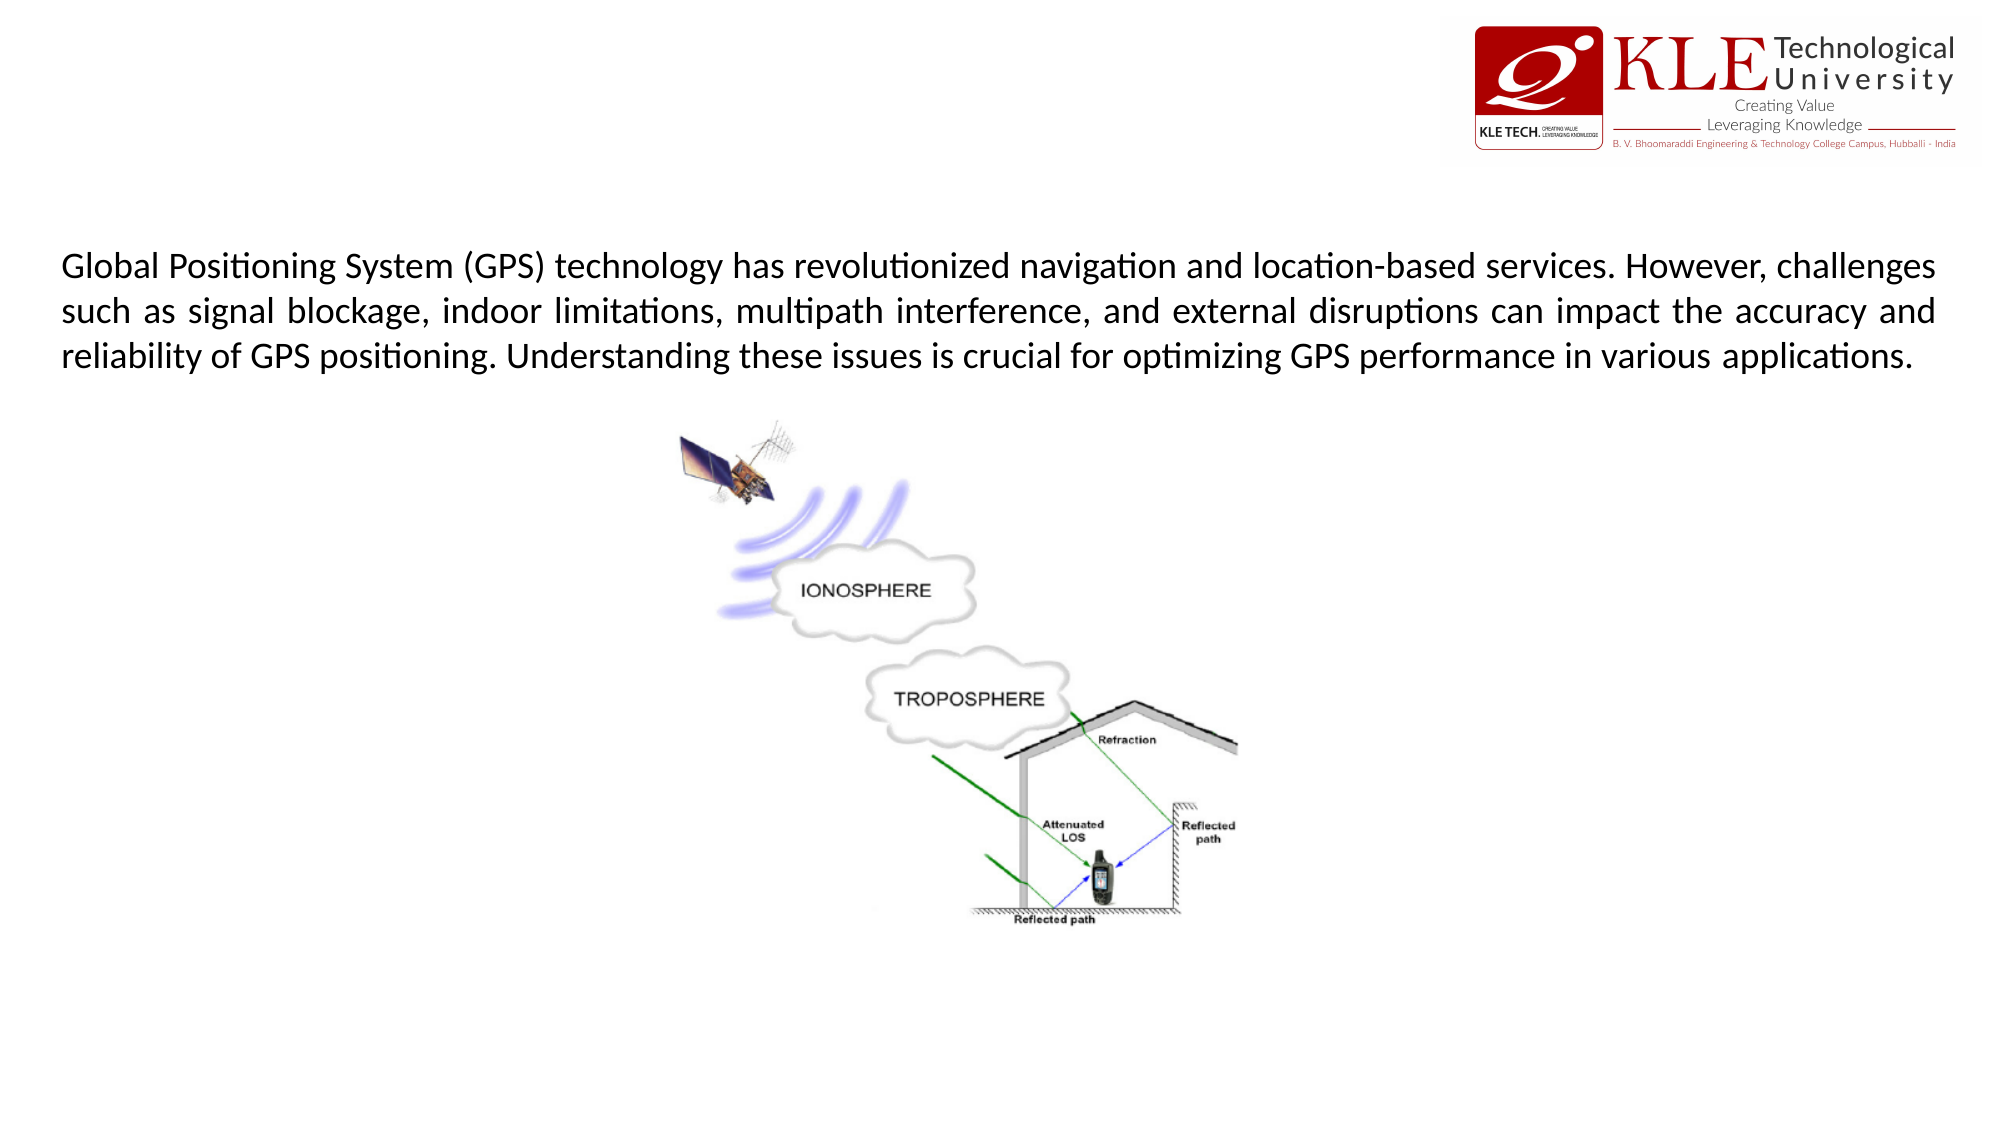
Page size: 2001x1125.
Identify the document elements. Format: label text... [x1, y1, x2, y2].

text_box Global Positioning System (GPS) technology has revolutionized navigation and location-based services. However, challenges such as signal blockage, indoor limitations, multipath interference, and external disruptions can impact the accuracy and reliability of GPS positioning. Understanding these issues is crucial for optimizing GPS performance in various applications. [46, 143, 1954, 384]
picture [656, 412, 1239, 933]
picture [1440, 16, 1982, 167]
